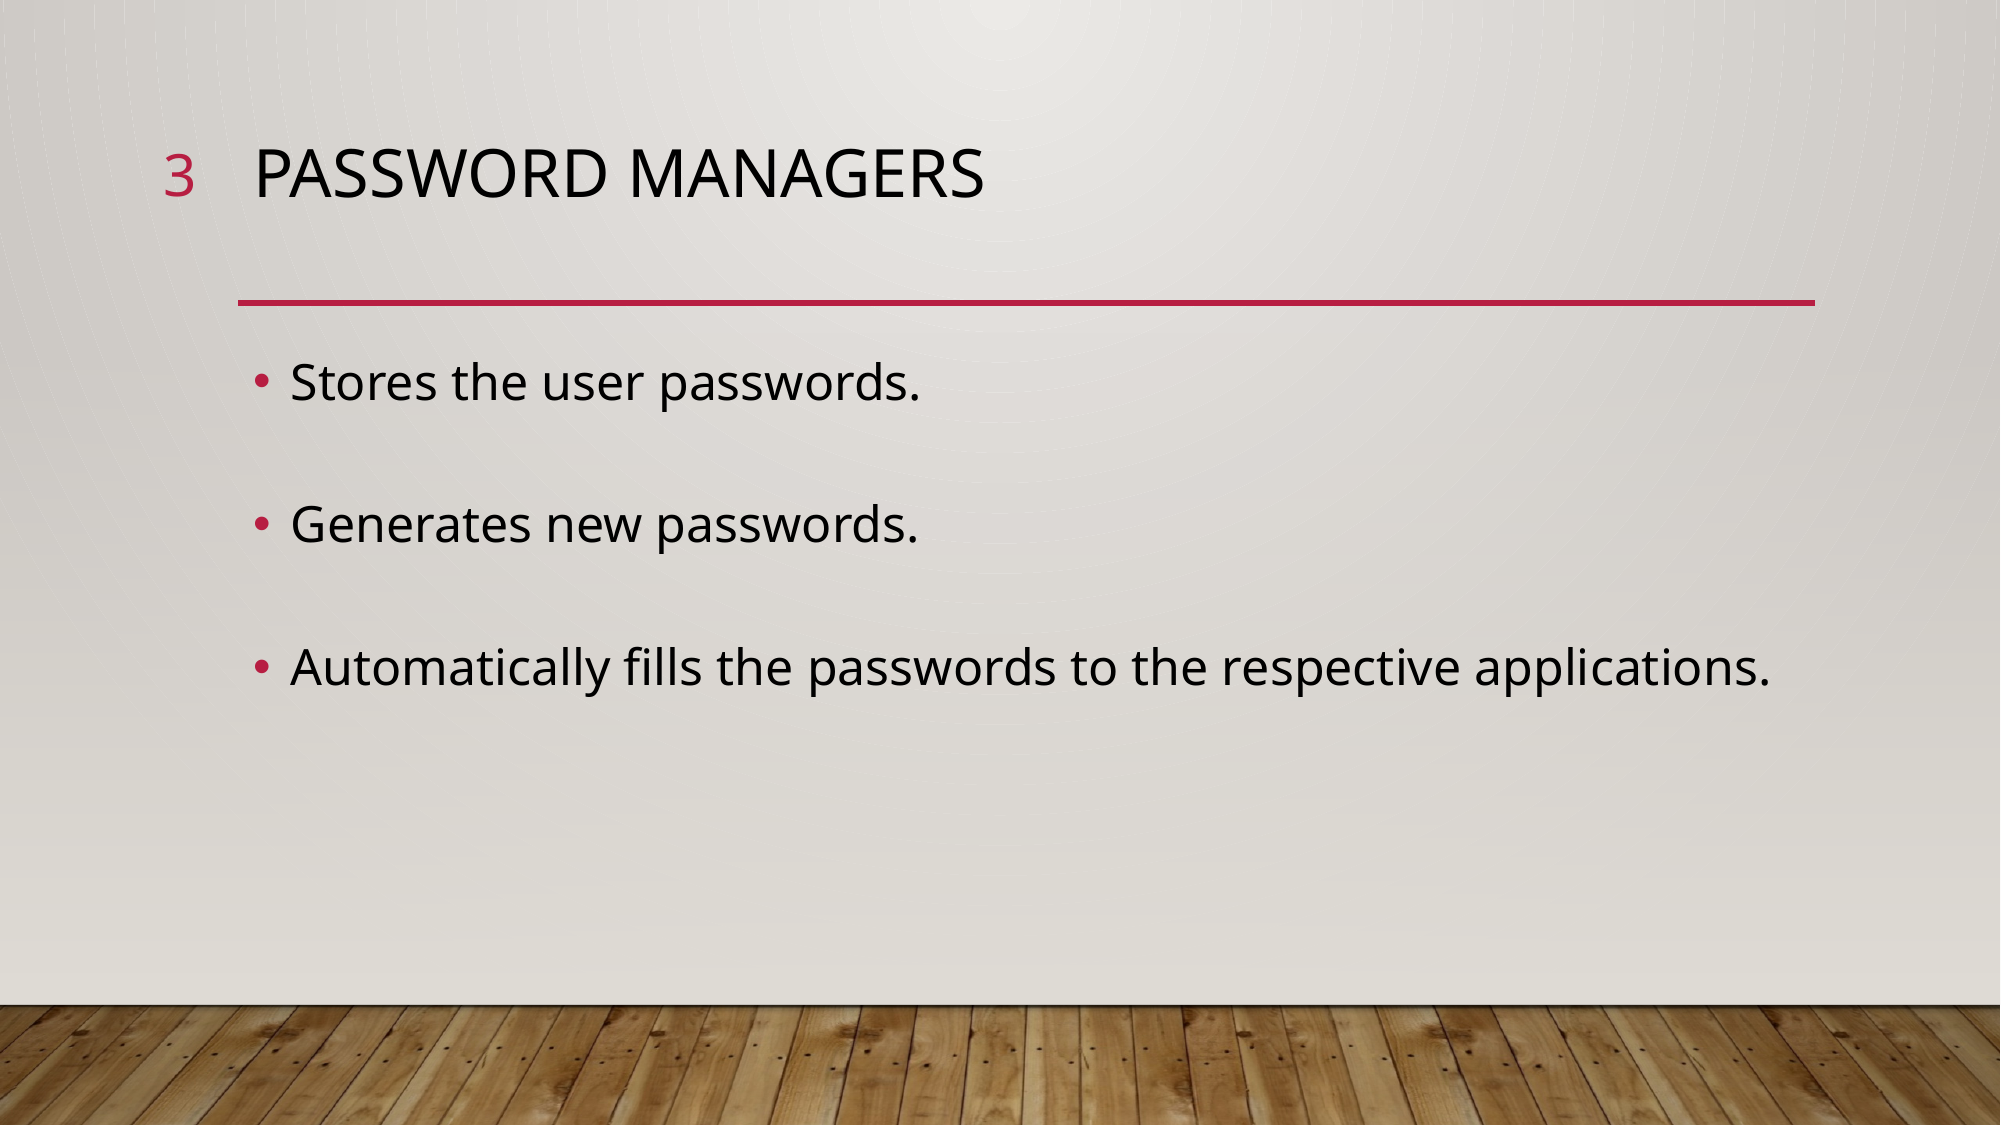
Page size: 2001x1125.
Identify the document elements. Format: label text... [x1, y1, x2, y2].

list Stores the user passwords. Generates new passwords. Automatically fills the passwords to the respective applications. [238, 330, 1814, 897]
title Password Managers [238, 131, 1814, 305]
slide_number 2 [78, 131, 212, 214]
picture [0, 1005, 2000, 1125]
